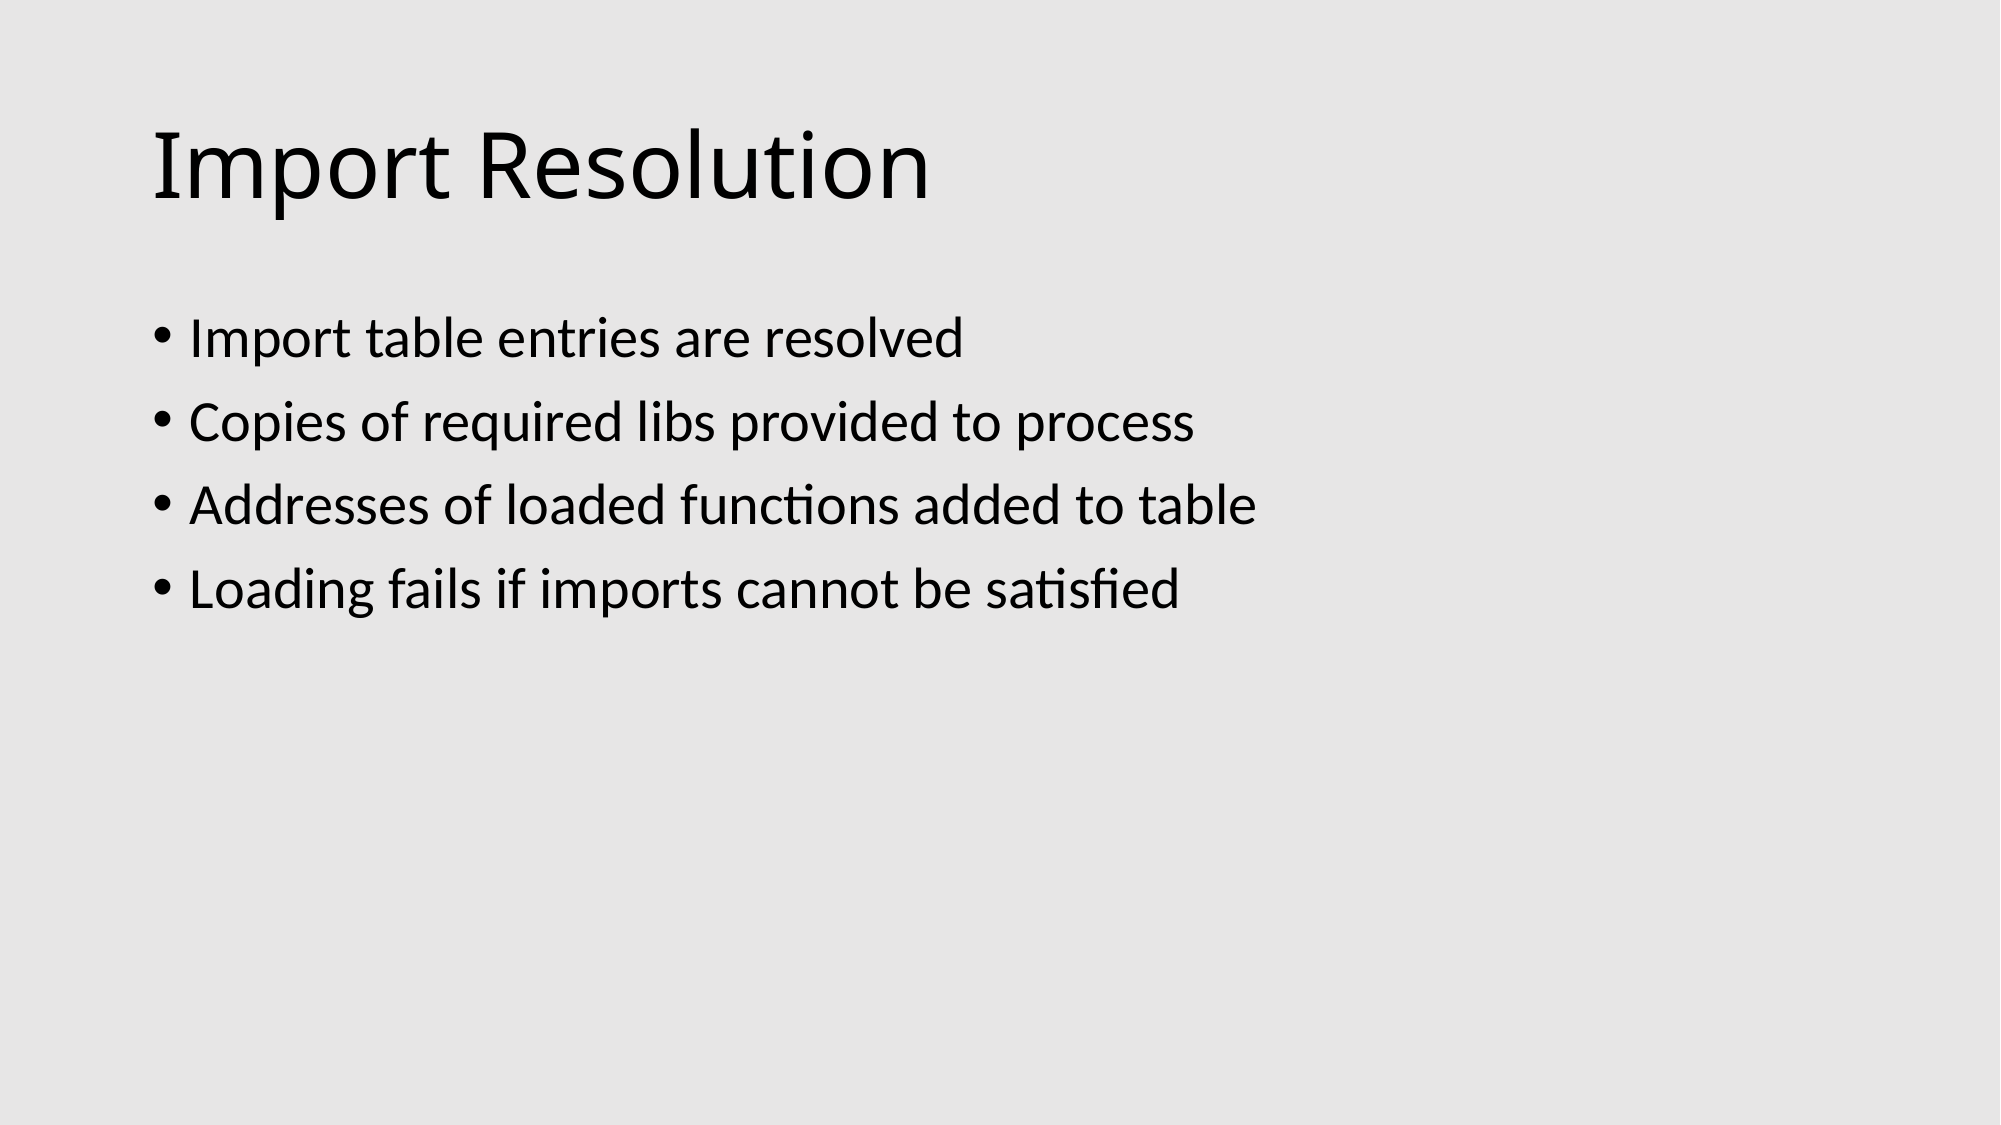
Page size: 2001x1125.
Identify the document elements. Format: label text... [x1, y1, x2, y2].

list Import table entries are resolved Copies of required libs provided to process Addresses of loaded functions added to table Loading fails if imports cannot be satisfied [137, 299, 1863, 1014]
title Import Resolution [137, 59, 1863, 278]
